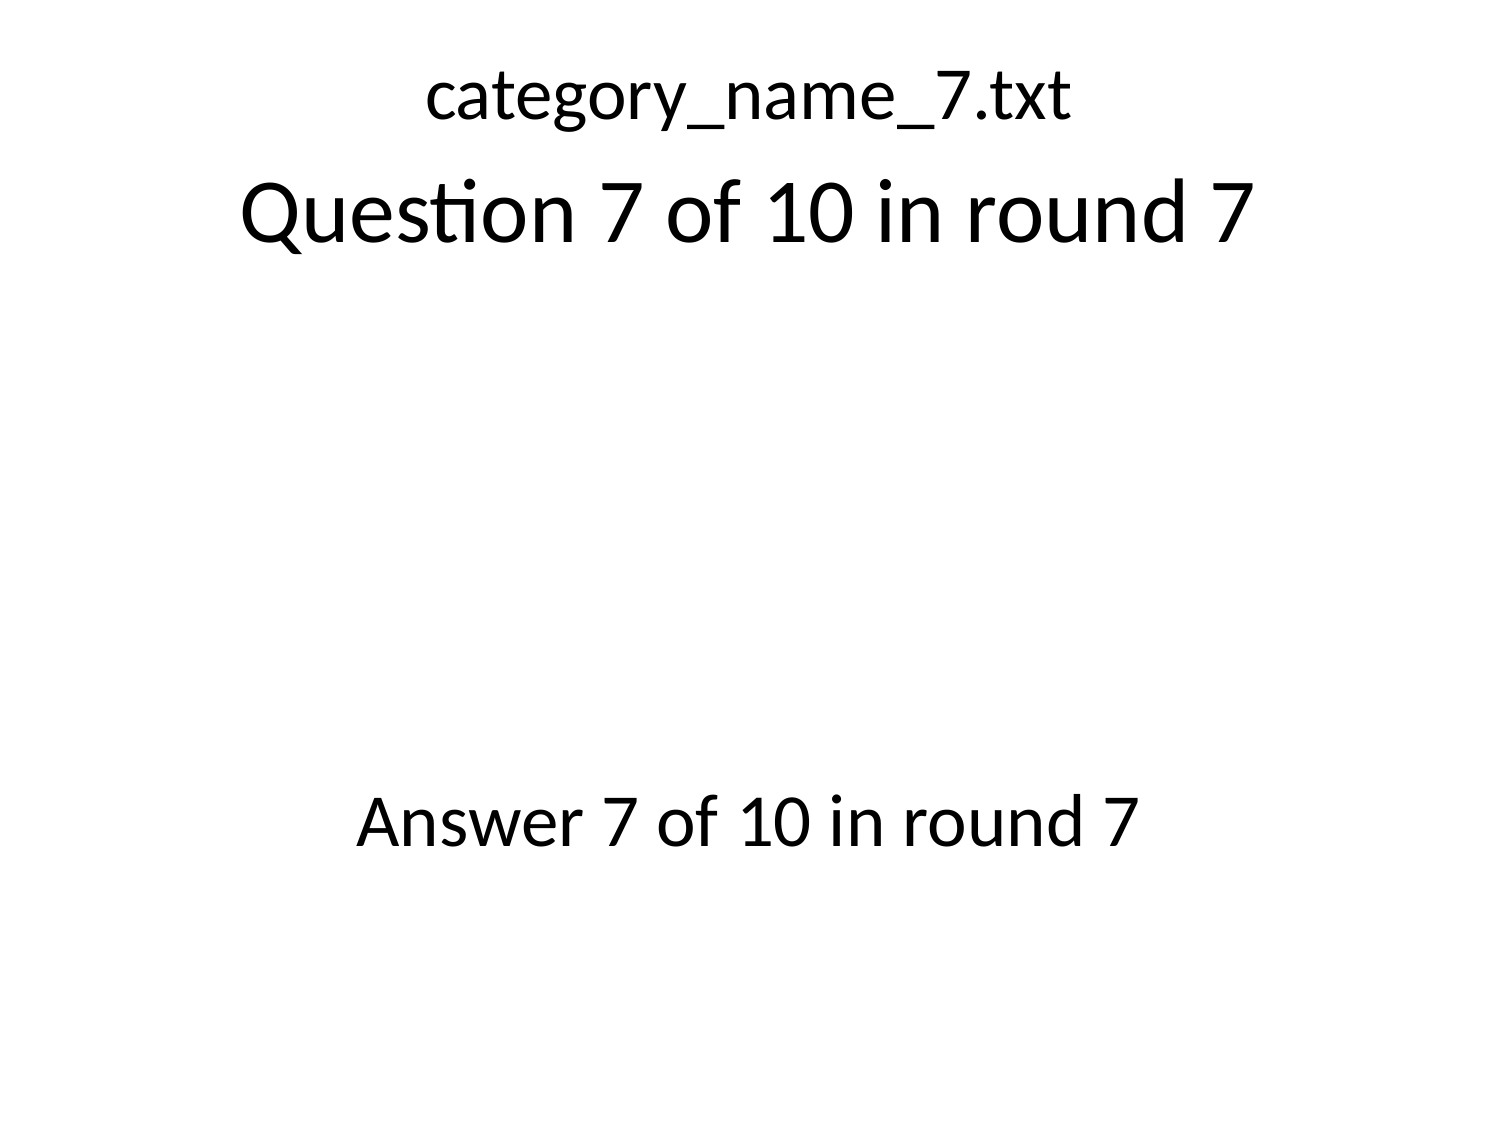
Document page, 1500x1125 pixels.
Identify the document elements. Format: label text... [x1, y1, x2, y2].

text_box Question 7 of 10 in round 7 [35, 143, 1463, 764]
text_box category_name_7.txt [35, 37, 1463, 143]
text_box Answer 7 of 10 in round 7 [35, 764, 1463, 921]
